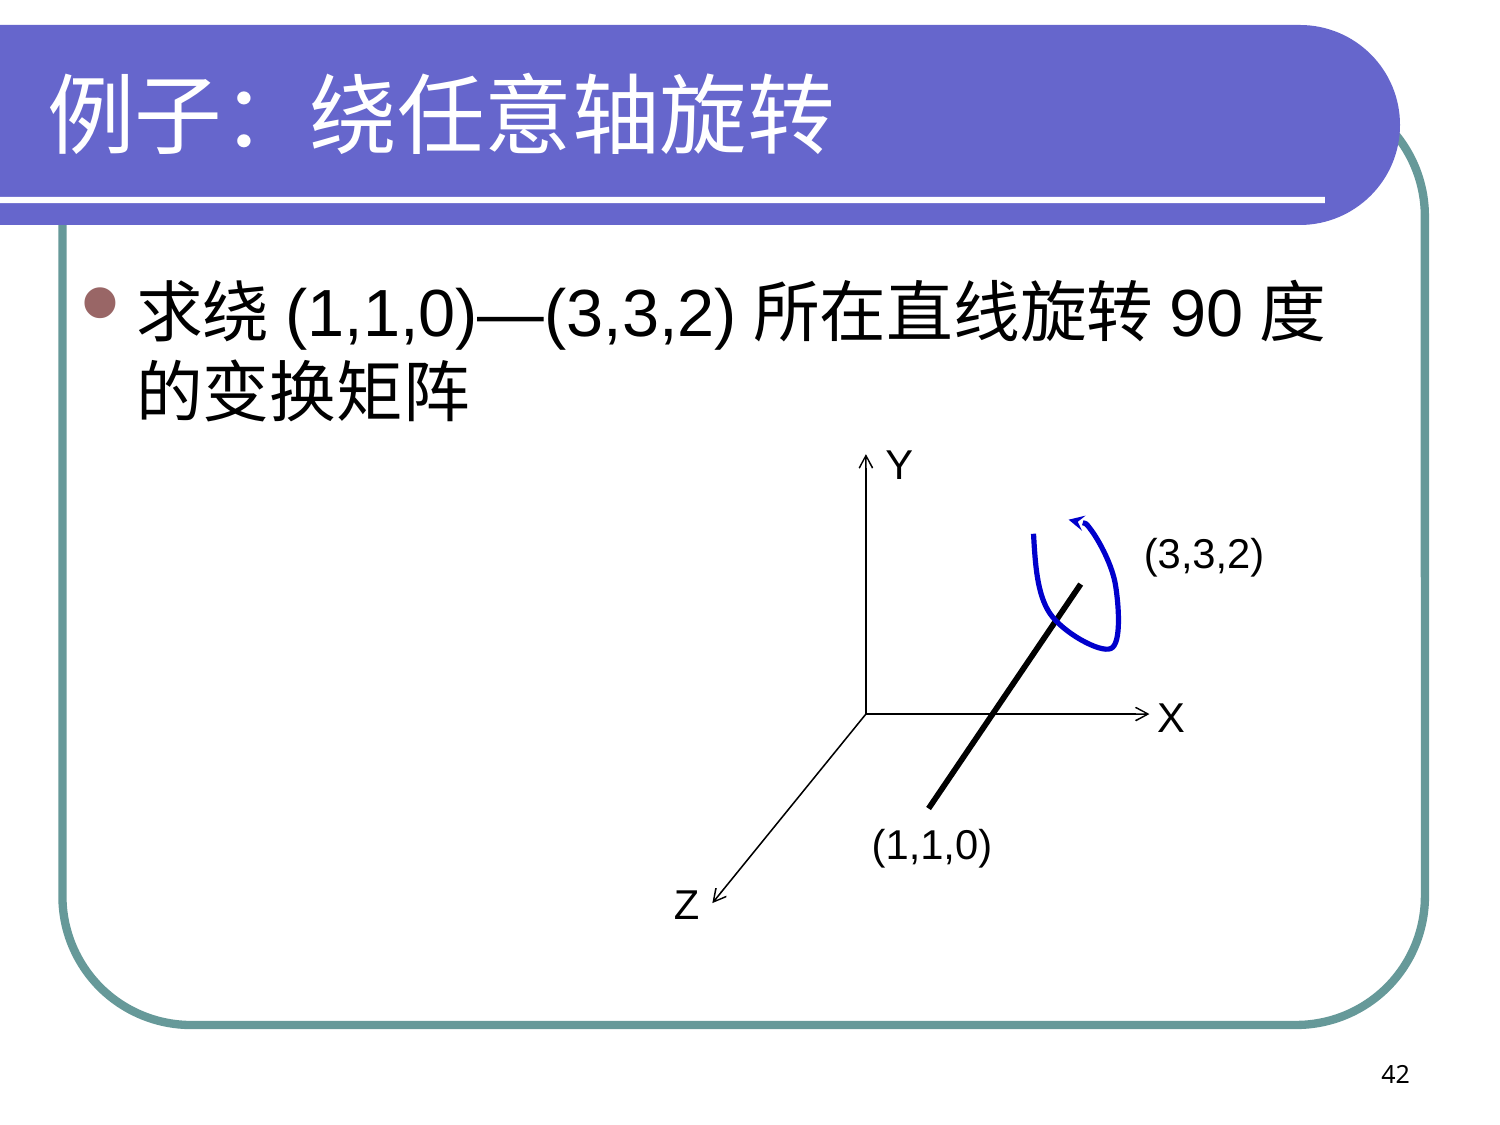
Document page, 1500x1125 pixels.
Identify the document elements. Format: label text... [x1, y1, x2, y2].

slide_number 42 [1074, 1024, 1426, 1101]
list 求绕(1,1,0)—(3,3,2)所在直线旋转90度的变换矩阵 [64, 262, 1366, 988]
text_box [658, 430, 1201, 937]
title 例子：绕任意轴旋转 [31, 37, 1348, 188]
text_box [928, 583, 1081, 809]
text_box (3,3,2) [1205, 519, 1280, 585]
